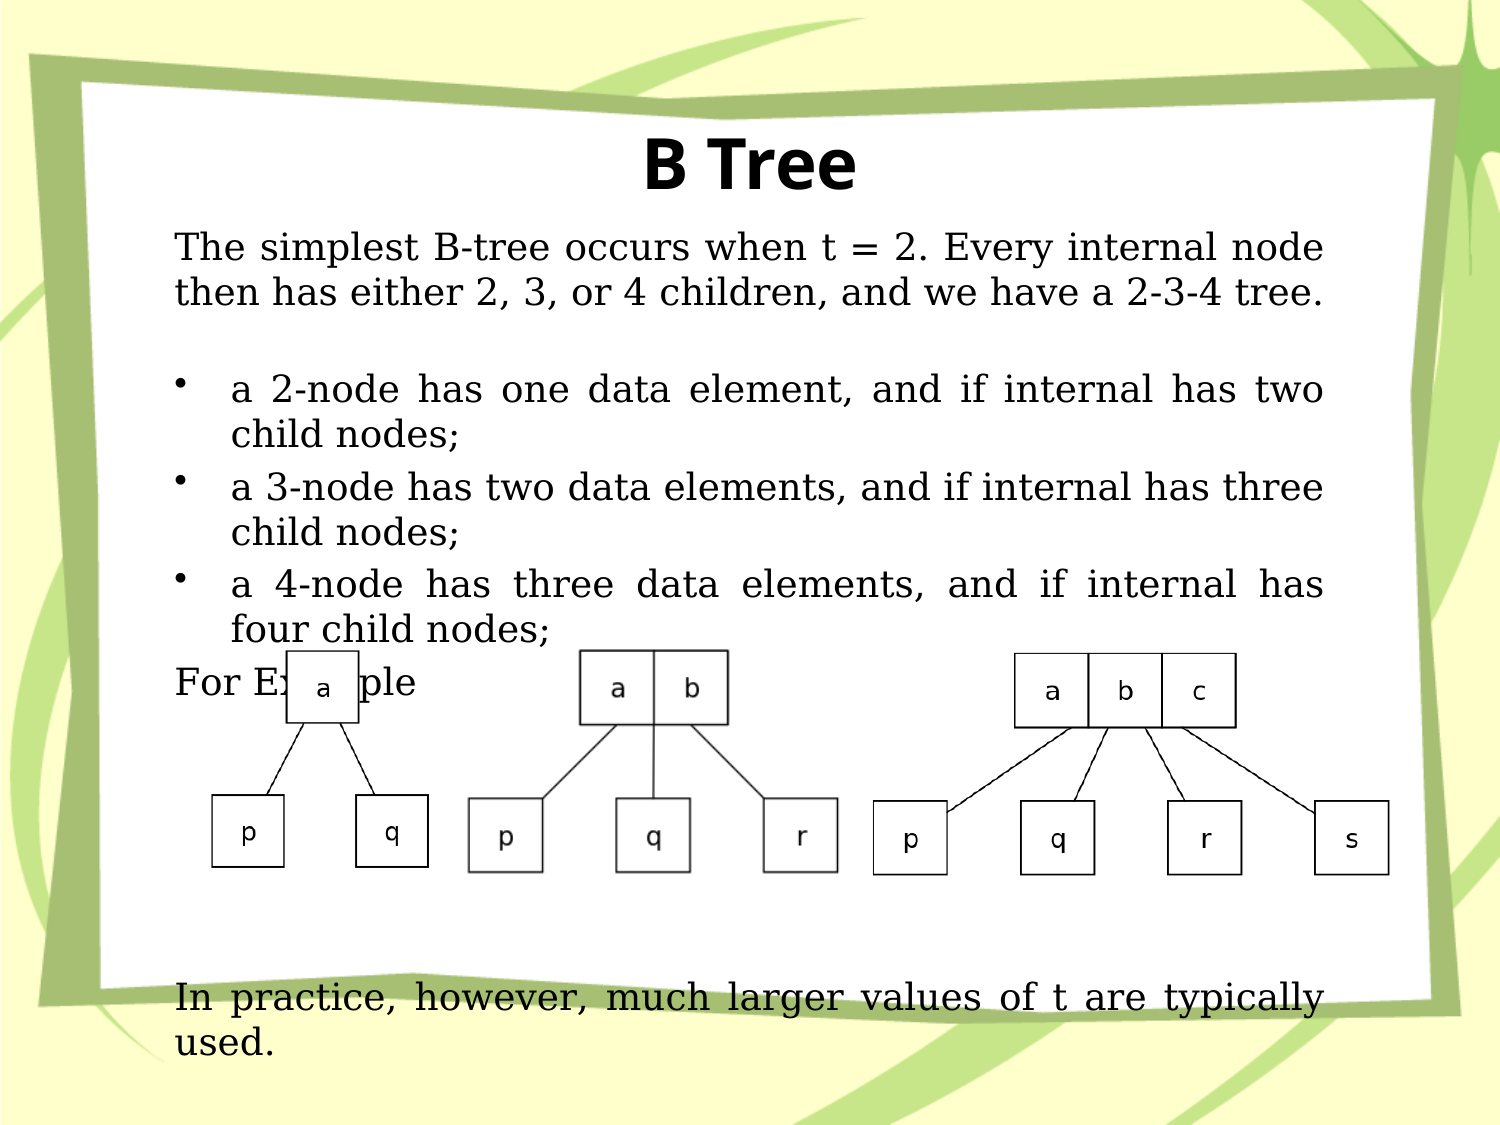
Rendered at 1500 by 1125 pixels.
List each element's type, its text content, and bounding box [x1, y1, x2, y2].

title B Tree [75, 101, 1425, 220]
picture [0, 0, 1500, 1125]
text_box The simplest B-tree occurs when t = 2. Every internal node then has either 2, 3, or 4 children, and we have a 2-3-4 tree. a 2-node has one data element, and if internal has two child nodes; a 3-node has two data elements, and if internal has three child nodes; a 4-node has three data elements, and if internal has four child nodes; For Example In practice, however, much larger values of t are typically used. [159, 215, 1341, 976]
